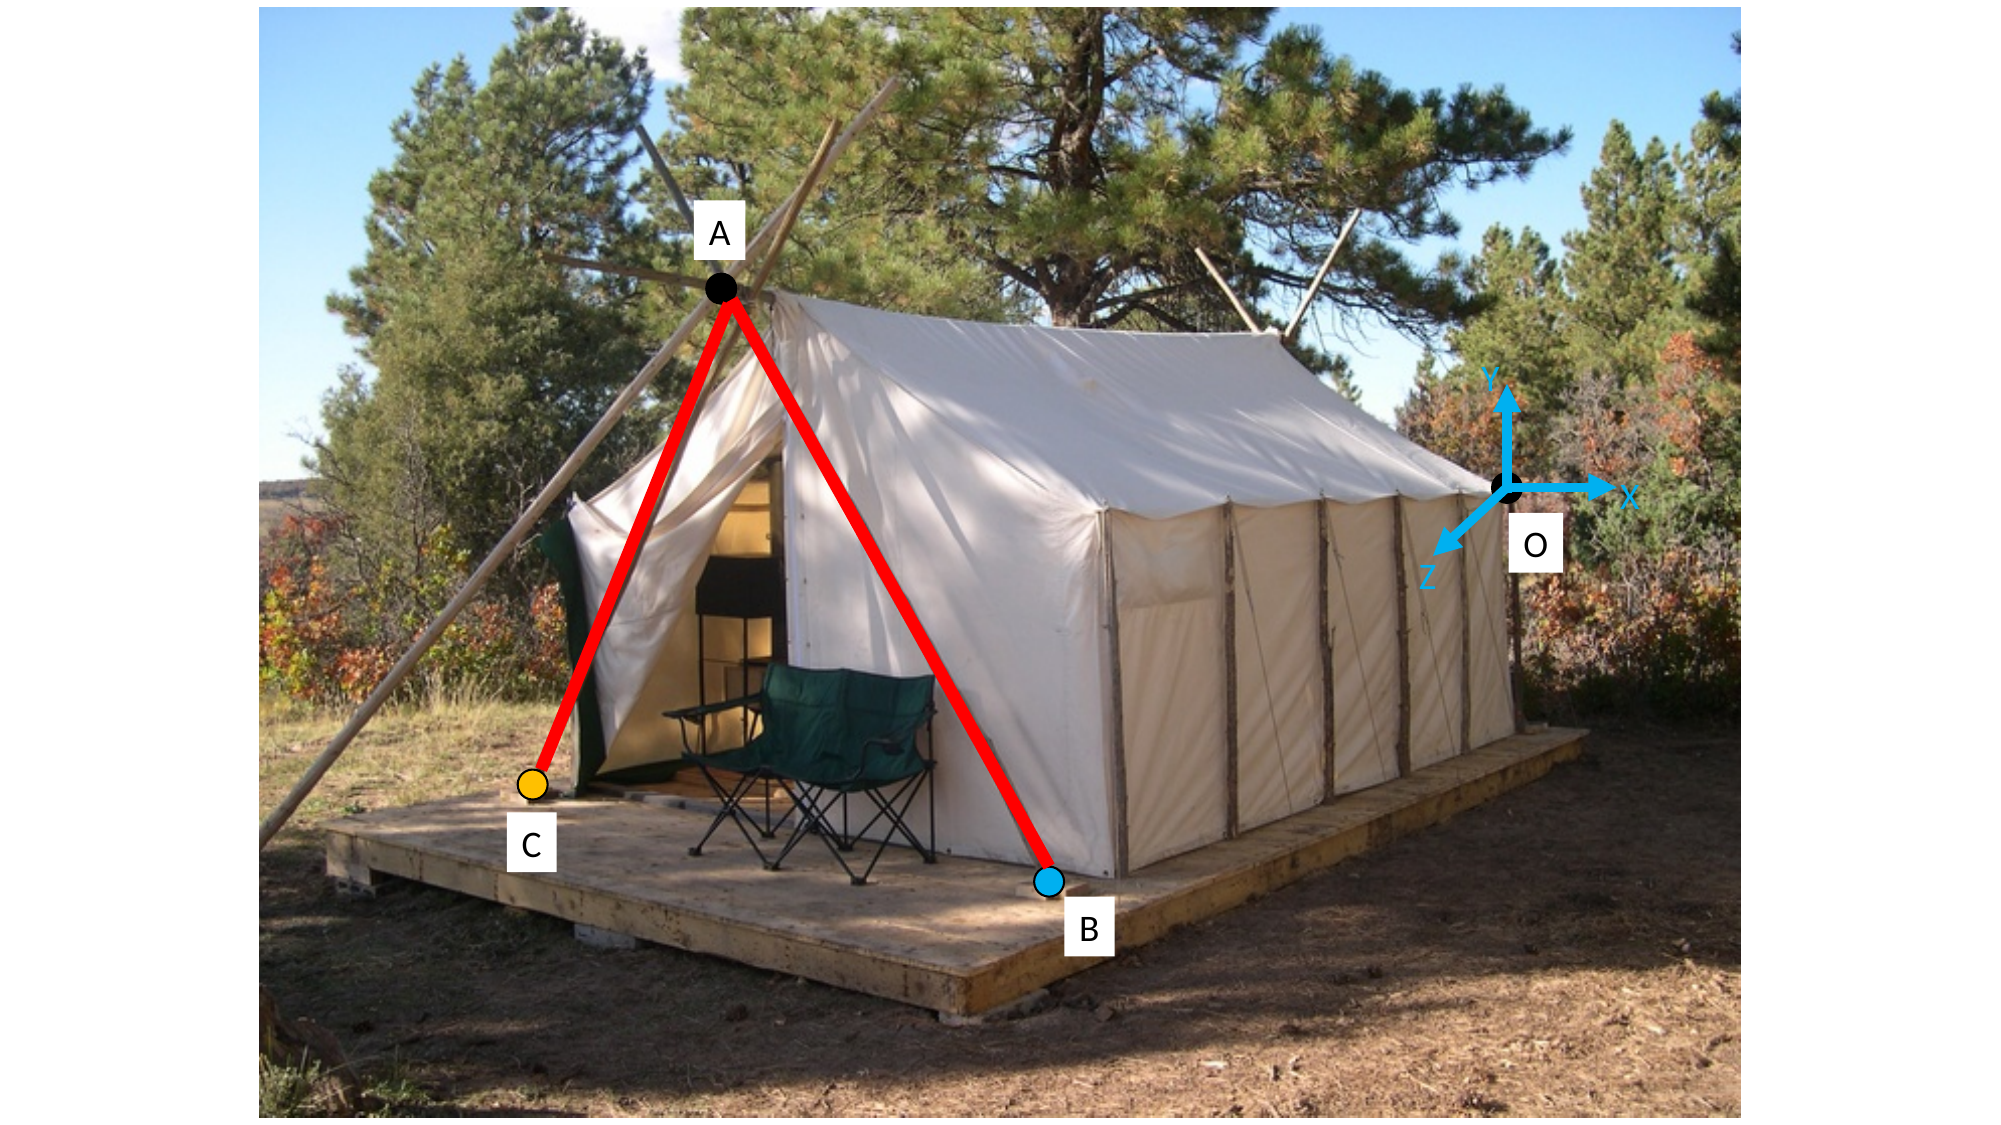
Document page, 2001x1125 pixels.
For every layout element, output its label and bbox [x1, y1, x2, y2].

text_box [731, 299, 1050, 867]
picture [259, 7, 1741, 1118]
text_box [541, 303, 729, 770]
text_box [1403, 346, 1655, 605]
